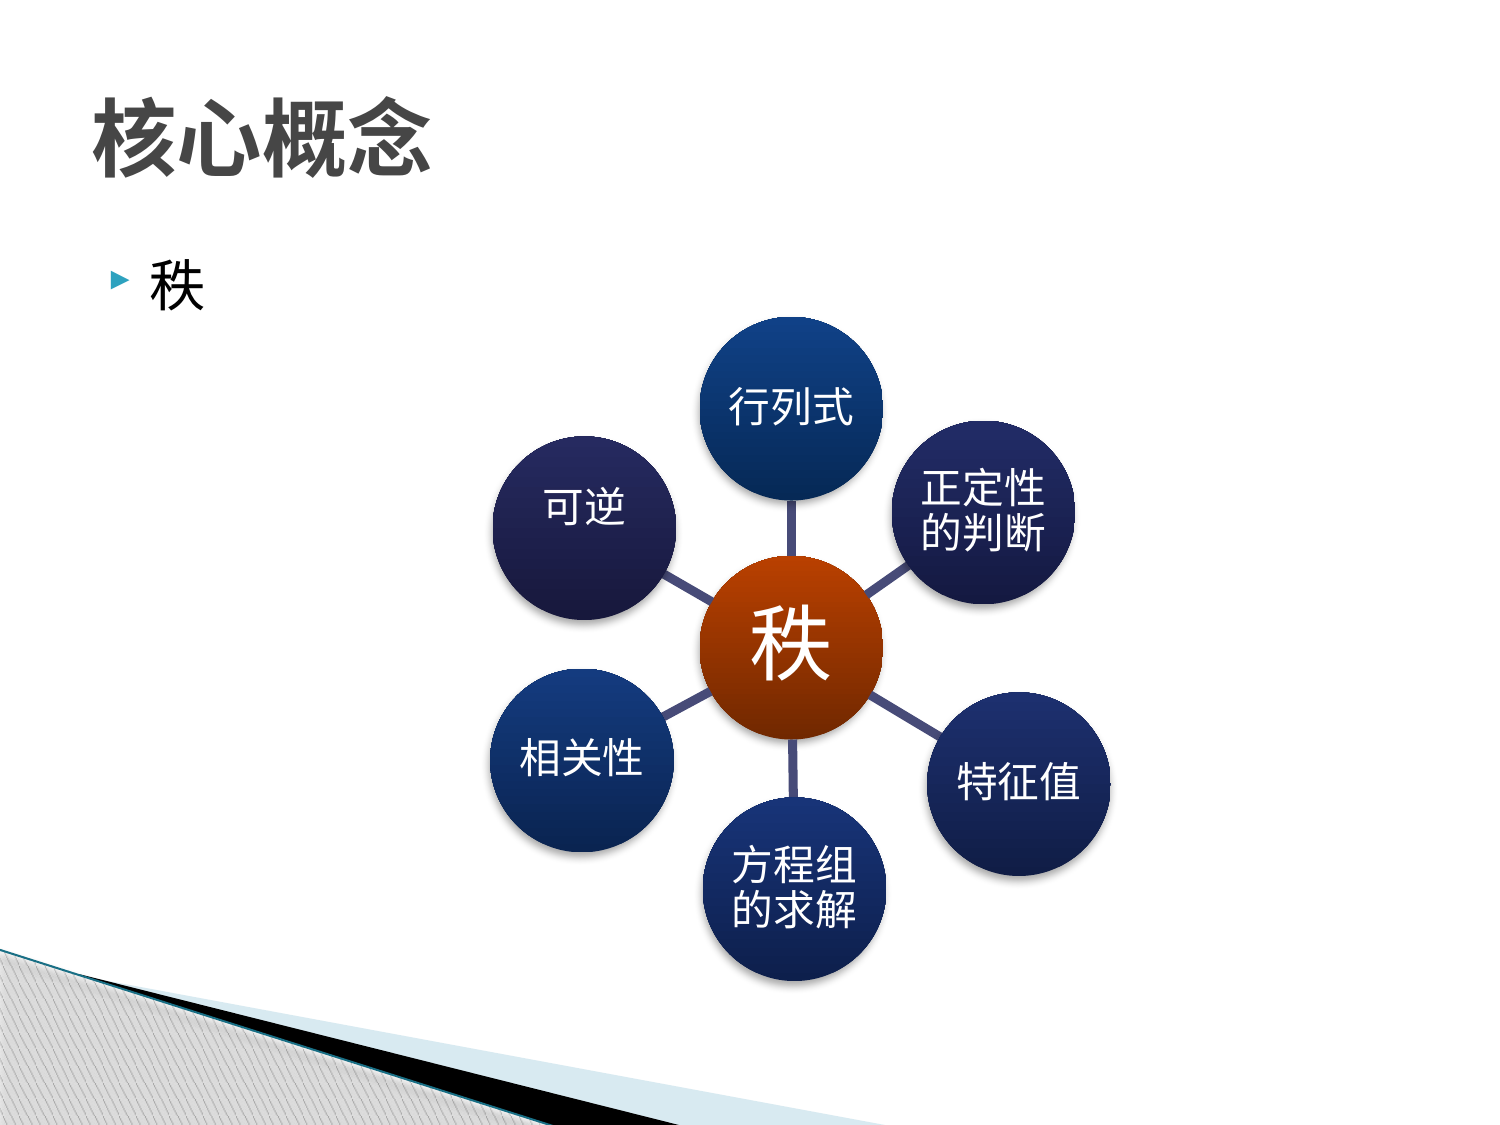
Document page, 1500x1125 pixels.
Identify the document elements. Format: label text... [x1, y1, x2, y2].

title 核心概念 [76, 42, 1427, 231]
list 秩 [75, 243, 1425, 986]
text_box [182, 314, 1400, 982]
